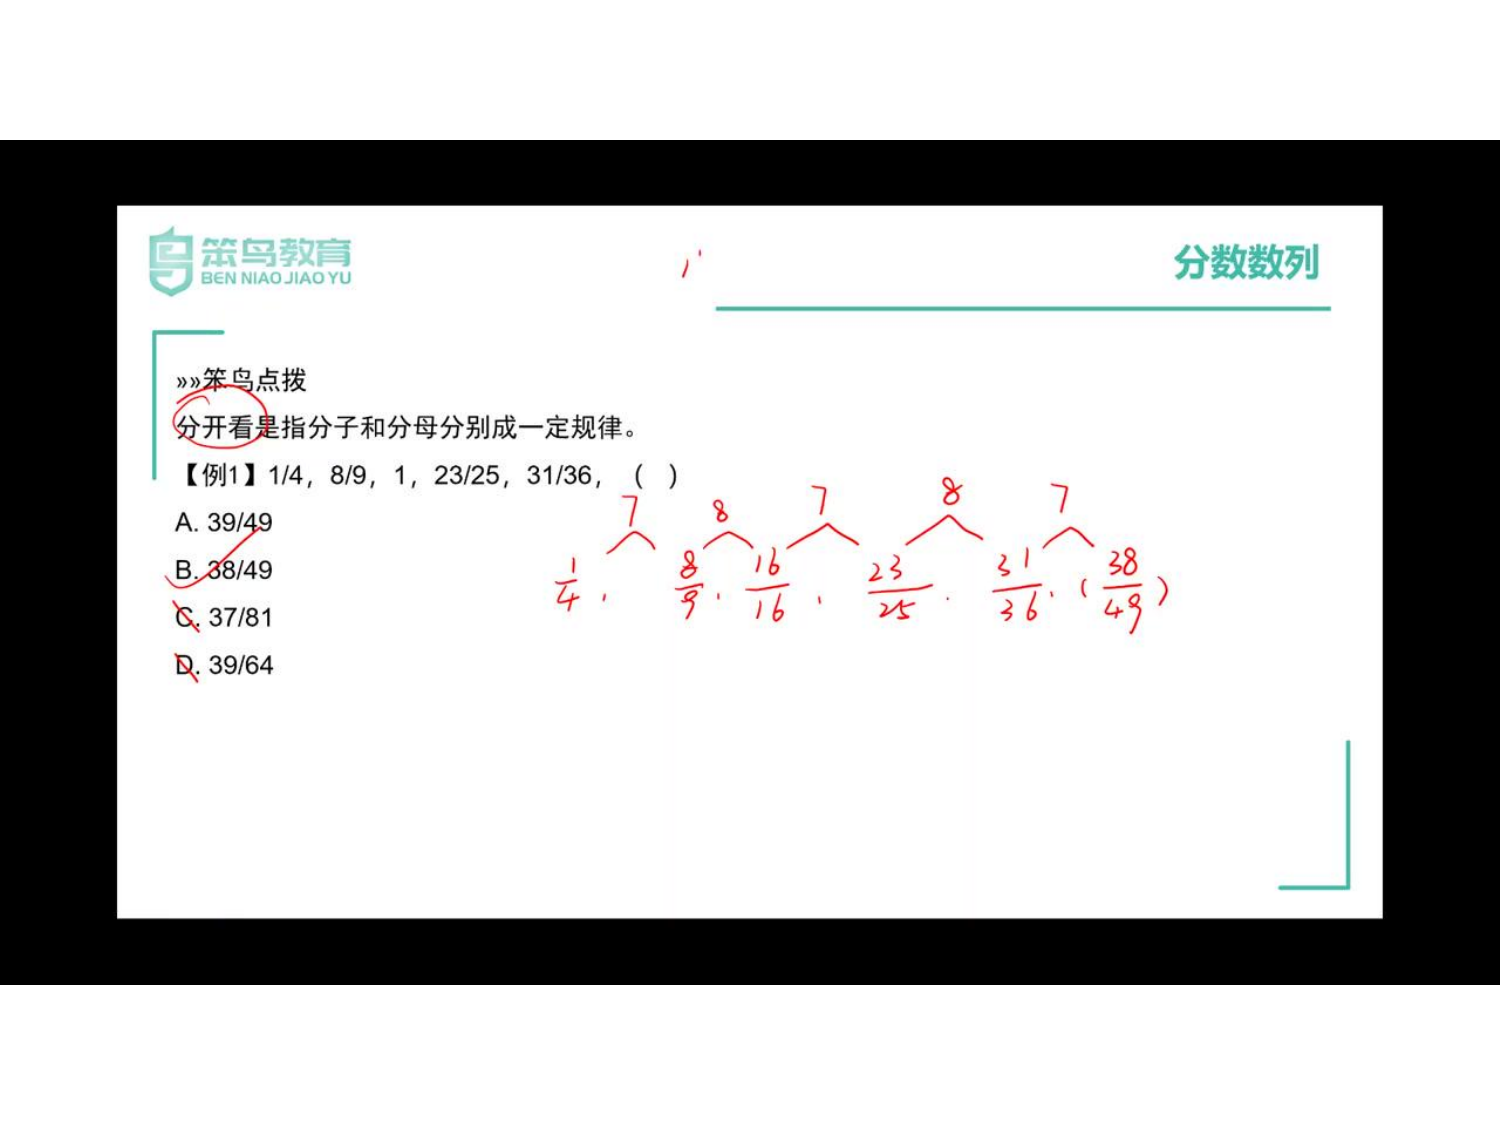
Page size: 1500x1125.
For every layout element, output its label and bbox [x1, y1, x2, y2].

picture [0, 140, 1500, 985]
